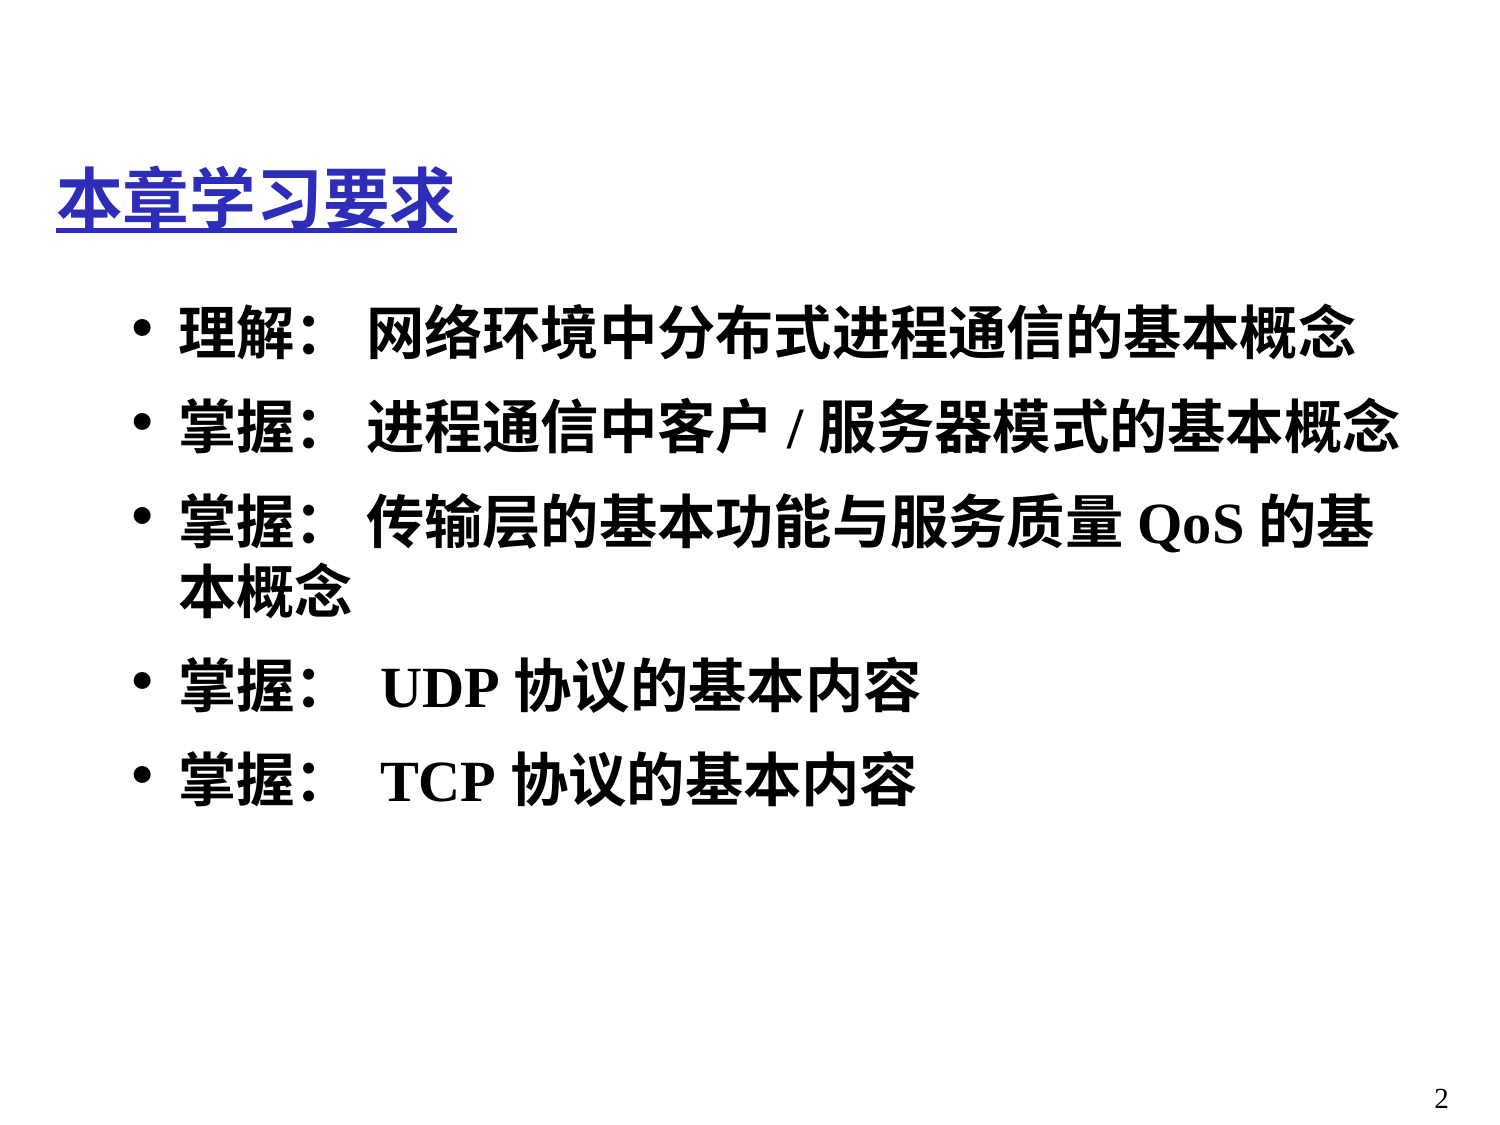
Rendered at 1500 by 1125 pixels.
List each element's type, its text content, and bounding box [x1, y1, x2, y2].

list 本章学习要求 理解： 网络环境中分布式进程通信的基本概念 掌握： 进程通信中客户/服务器模式的基本概念 掌握： 传输层的基本功能与服务质量QoS的基本概念 掌握： UDP协议的基本内容 掌握： TCP协议的基本内容 [41, 148, 1424, 930]
slide_number 2 [1151, 1071, 1465, 1125]
